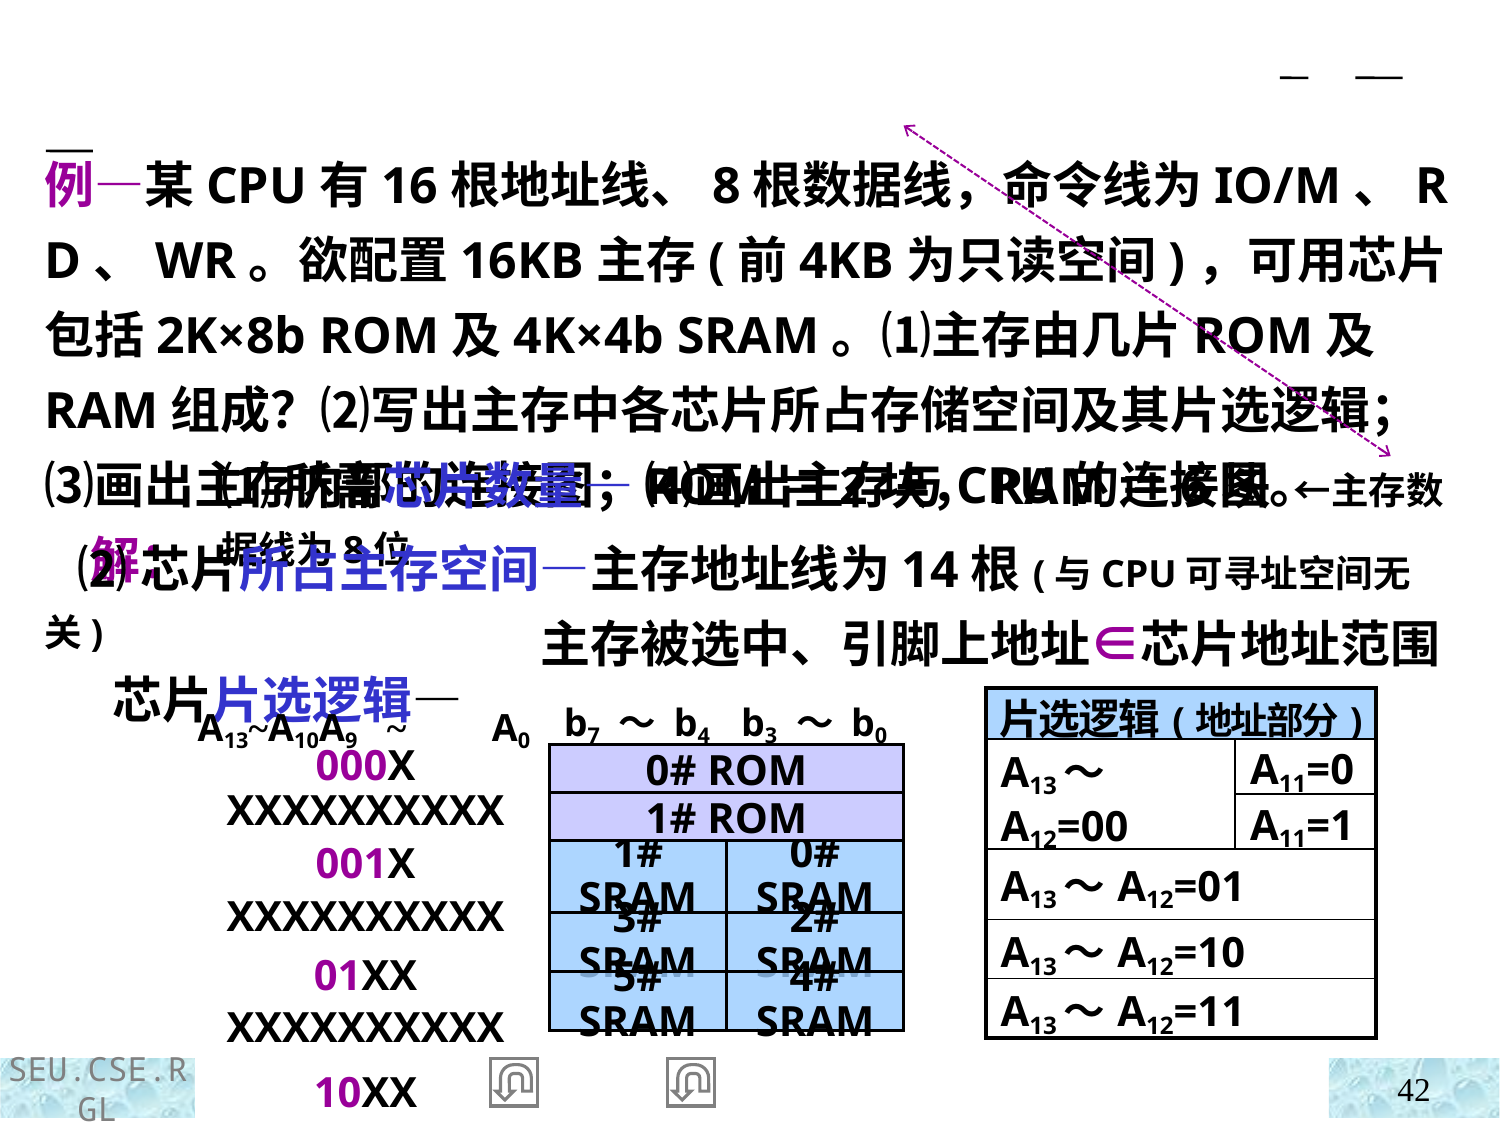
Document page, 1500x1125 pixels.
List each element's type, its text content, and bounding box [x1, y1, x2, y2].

text_box [490, 1058, 538, 1106]
table_cell A13～A12=11 [988, 979, 1374, 1036]
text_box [903, 125, 1391, 457]
text_box 主存被选中、引脚上地址∈芯片地址范围 [525, 589, 1471, 680]
table_header 片选逻辑(地址部分) [988, 690, 1374, 738]
table_cell A11=0 [1236, 740, 1374, 793]
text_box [29, 56, 1471, 527]
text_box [0, 1058, 195, 1118]
table_cell A13～A12=01 [988, 850, 1374, 919]
slide_number 42 [1328, 1058, 1500, 1118]
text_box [549, 699, 904, 1031]
text_box [667, 1058, 715, 1106]
text_box ⑵芯片所占主存空间—主存地址线为14根(与CPU可寻址空间无关) 芯片片选逻辑— [29, 533, 1471, 737]
table_cell A13～A12=00 [988, 740, 1234, 848]
table_cell A11=1 [1236, 795, 1374, 848]
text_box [194, 703, 537, 1031]
table_cell A13～A12=10 [988, 920, 1374, 978]
